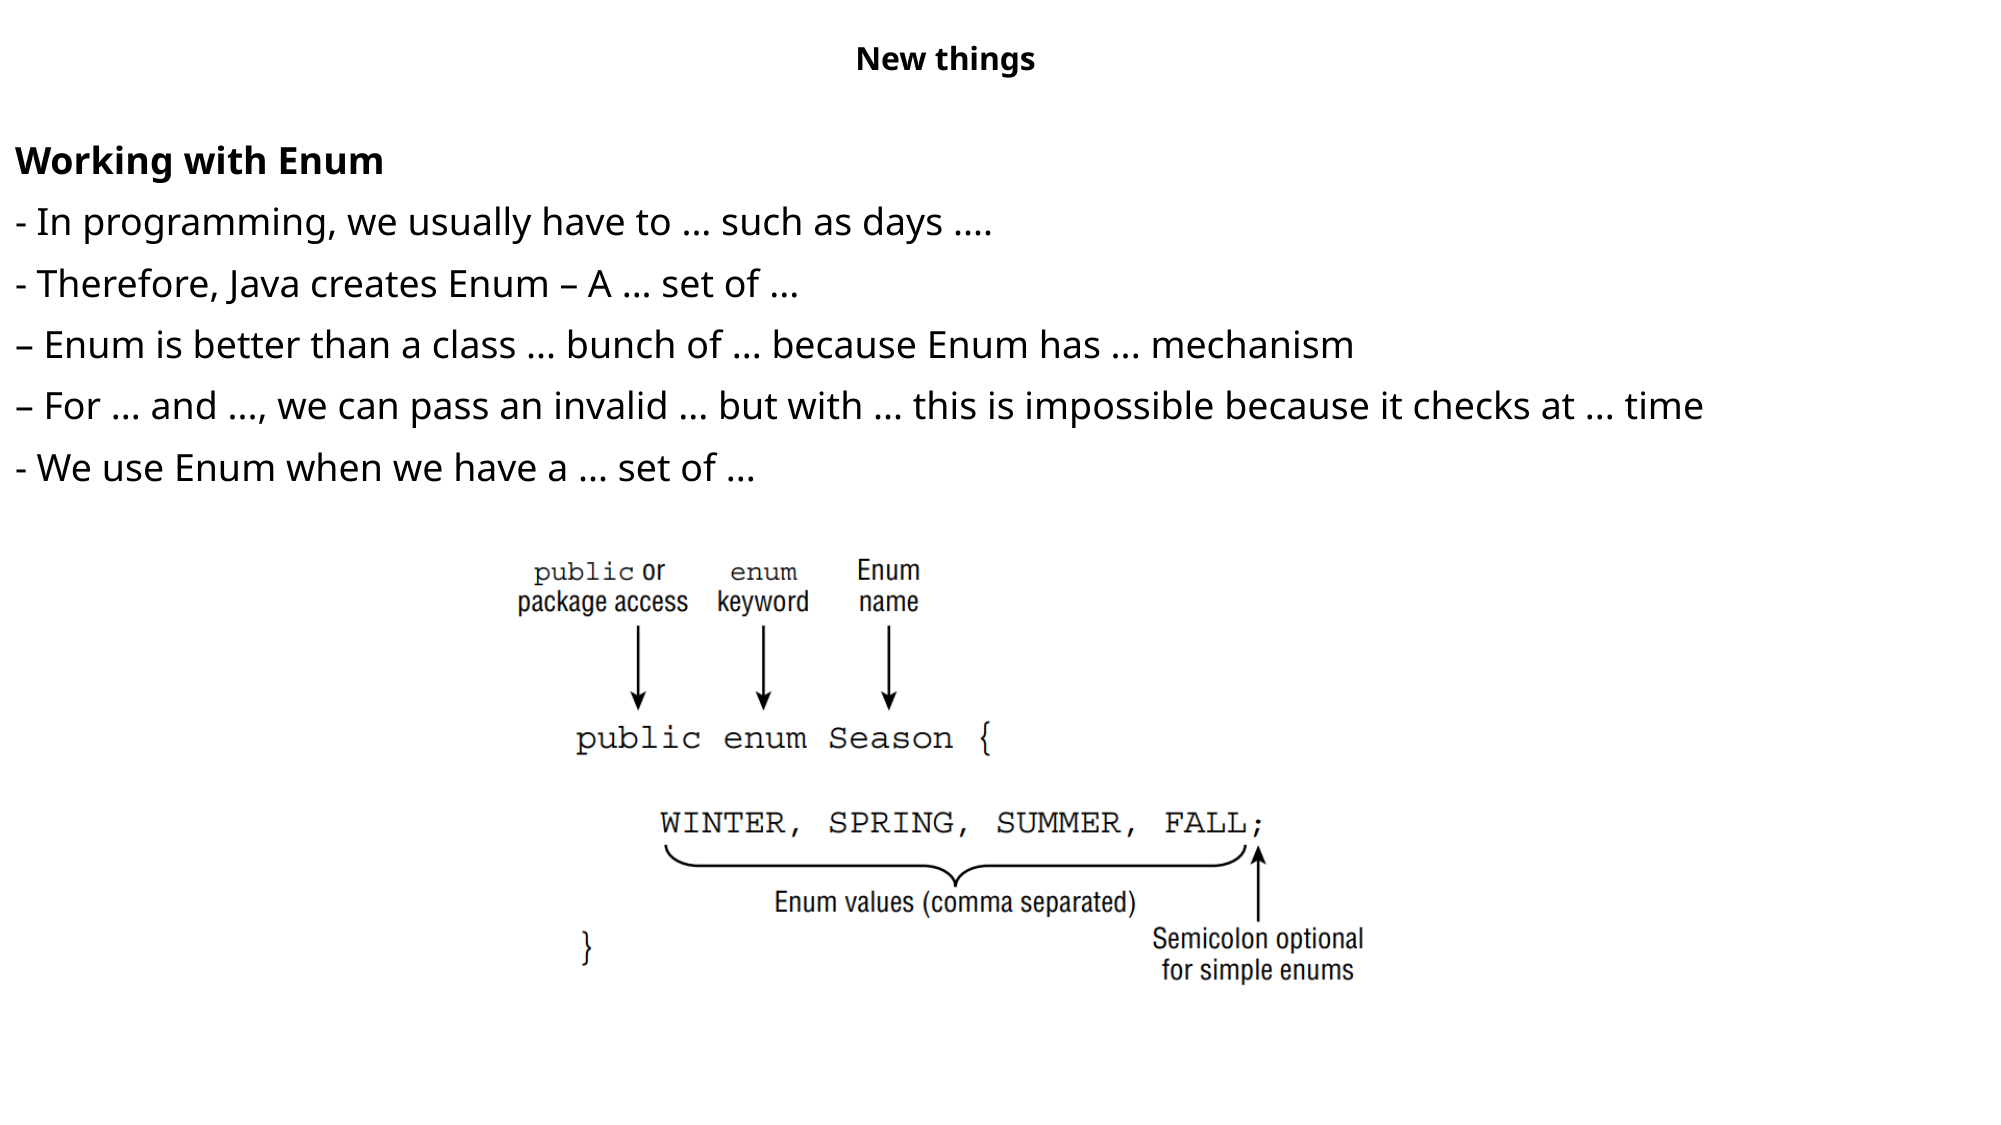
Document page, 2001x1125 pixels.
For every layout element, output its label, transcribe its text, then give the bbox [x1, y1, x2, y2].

picture [487, 512, 1404, 1037]
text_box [758, 893, 1399, 983]
subtitle New things [24, 35, 1866, 86]
text_box Working with Enum - In programming, we usually have to ... such as days .... - Therefore, Java creates Enum – A ... set of ... – Enum is better than a class ... bunch of ... because Enum has ... mechanism – For ... and ..., we can pass an invalid ... but with ... this is impossible because it checks at ... time - We use Enum when we have a ... set of ... [0, 134, 2000, 1125]
